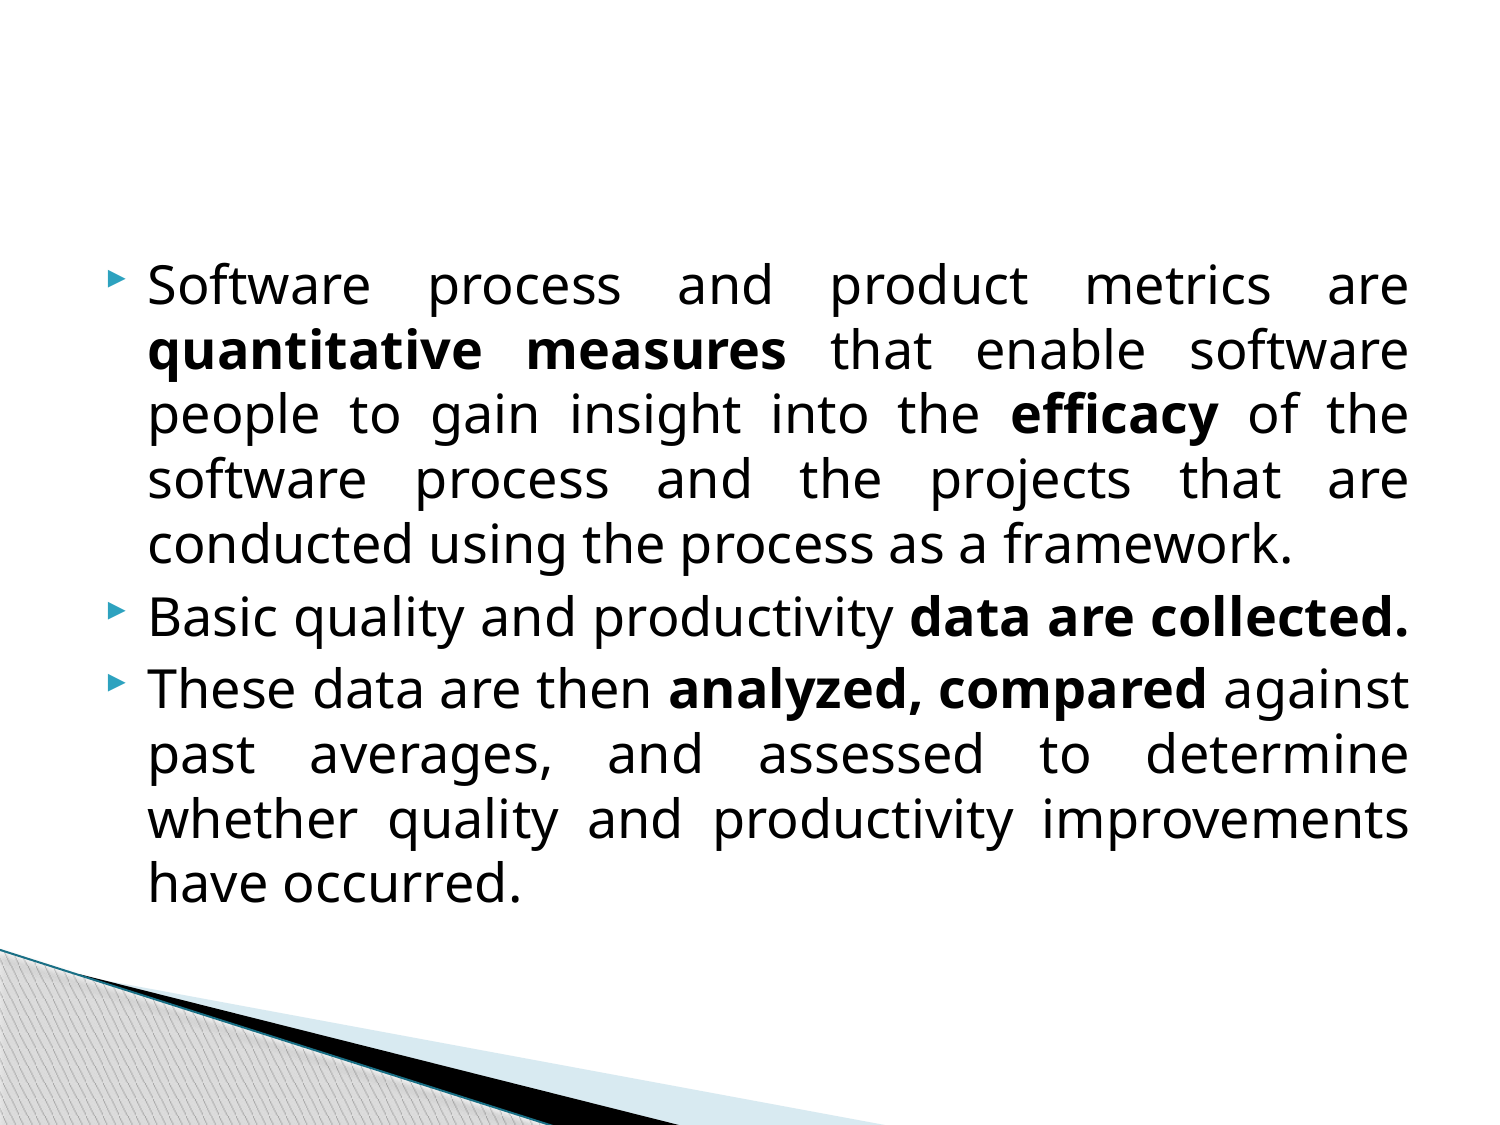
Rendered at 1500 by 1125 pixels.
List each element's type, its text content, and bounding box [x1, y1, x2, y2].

list Software process and product metrics are quantitative measures that enable software people to gain insight into the efficacy of the software process and the projects that are conducted using the process as a framework. Basic quality and productivity data are collected. These data are then analyzed, compared against past averages, and assessed to determine whether quality and productivity improvements have occurred. [75, 243, 1425, 986]
